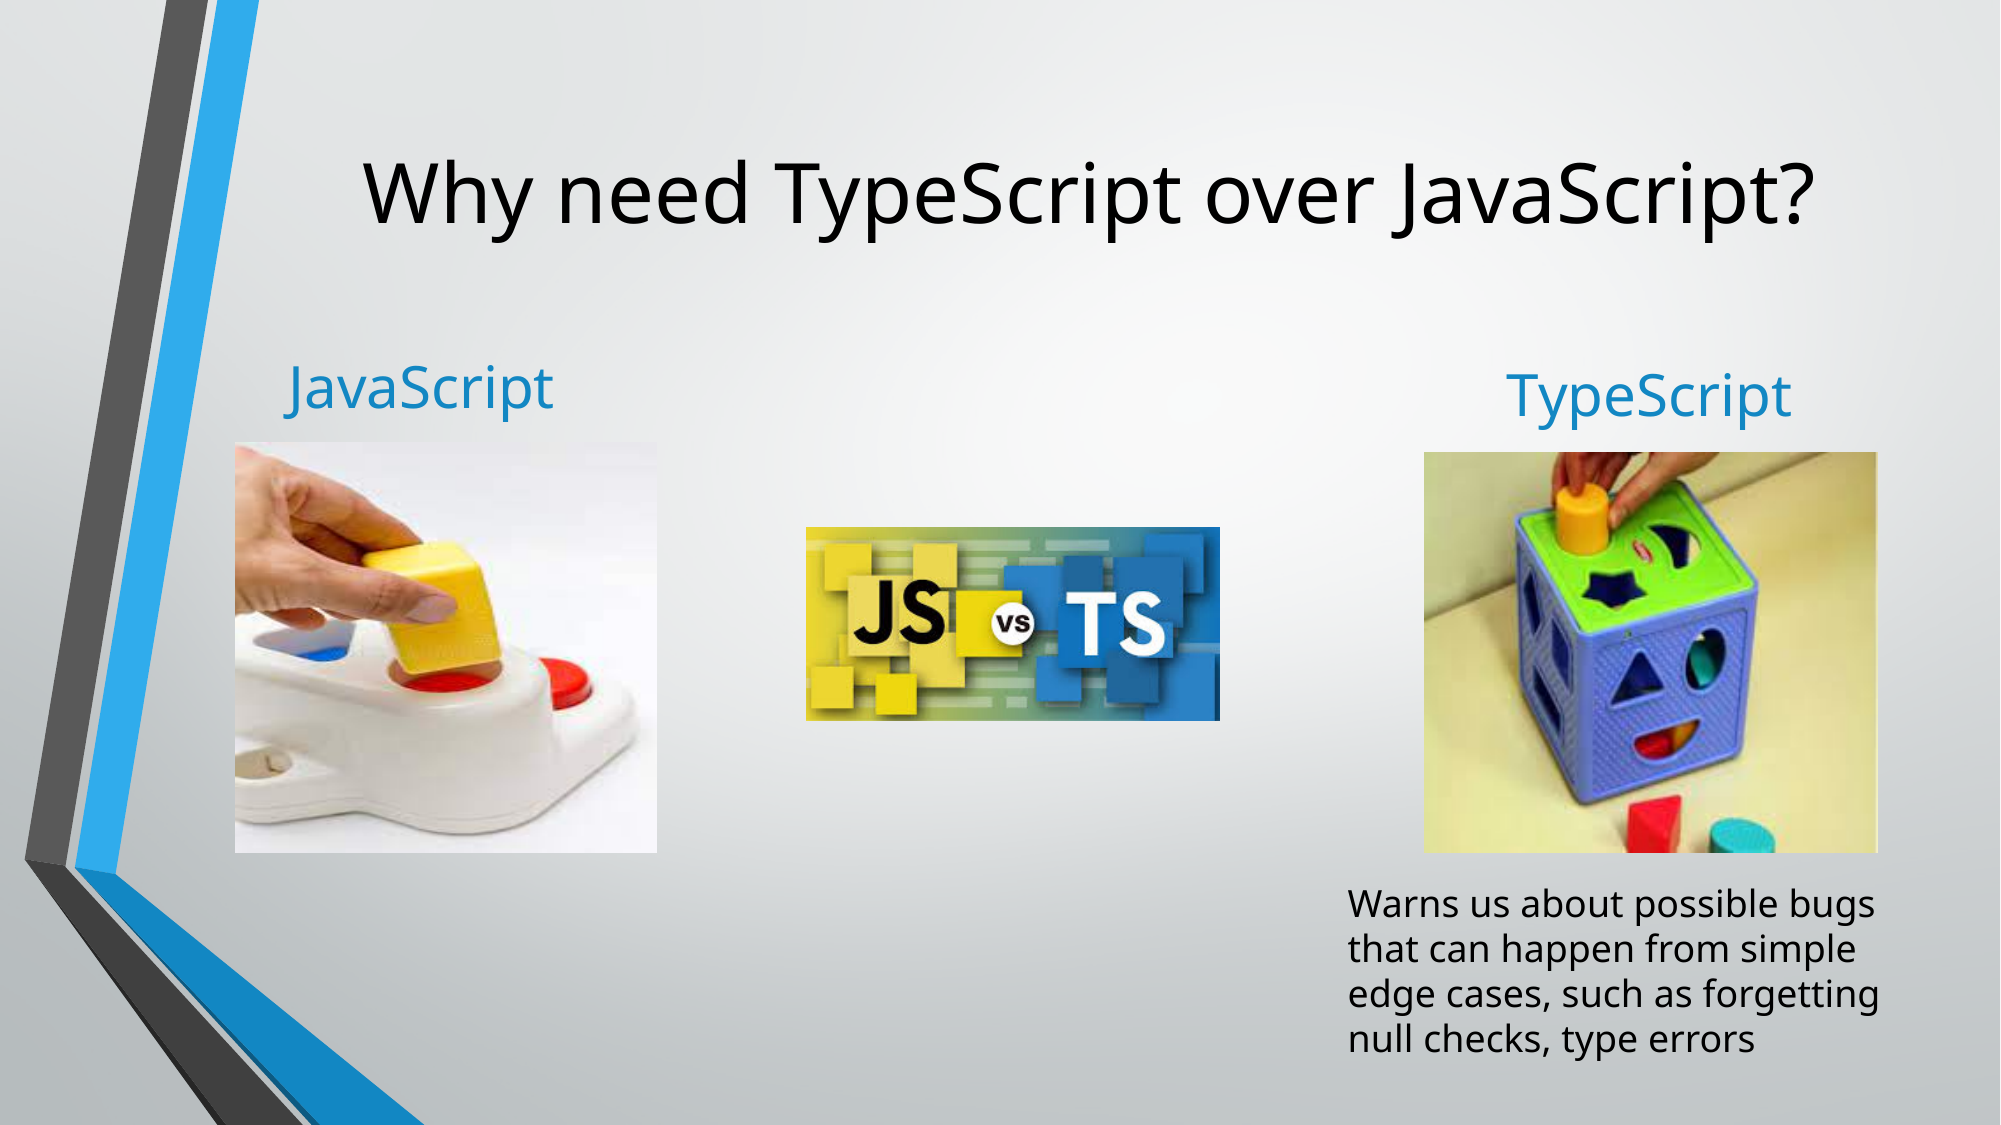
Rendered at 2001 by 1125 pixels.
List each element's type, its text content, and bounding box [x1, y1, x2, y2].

list JavaScript [273, 333, 619, 429]
title Why need TypeScript over JavaScript? [268, 46, 1912, 334]
picture [806, 526, 1220, 722]
list TypeScript [1491, 340, 1810, 436]
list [235, 441, 657, 853]
text_box Warns us about possible bugs that can happen from simple edge cases, such as forgetting null checks, type errors [1332, 872, 1969, 1068]
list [1423, 452, 1878, 853]
